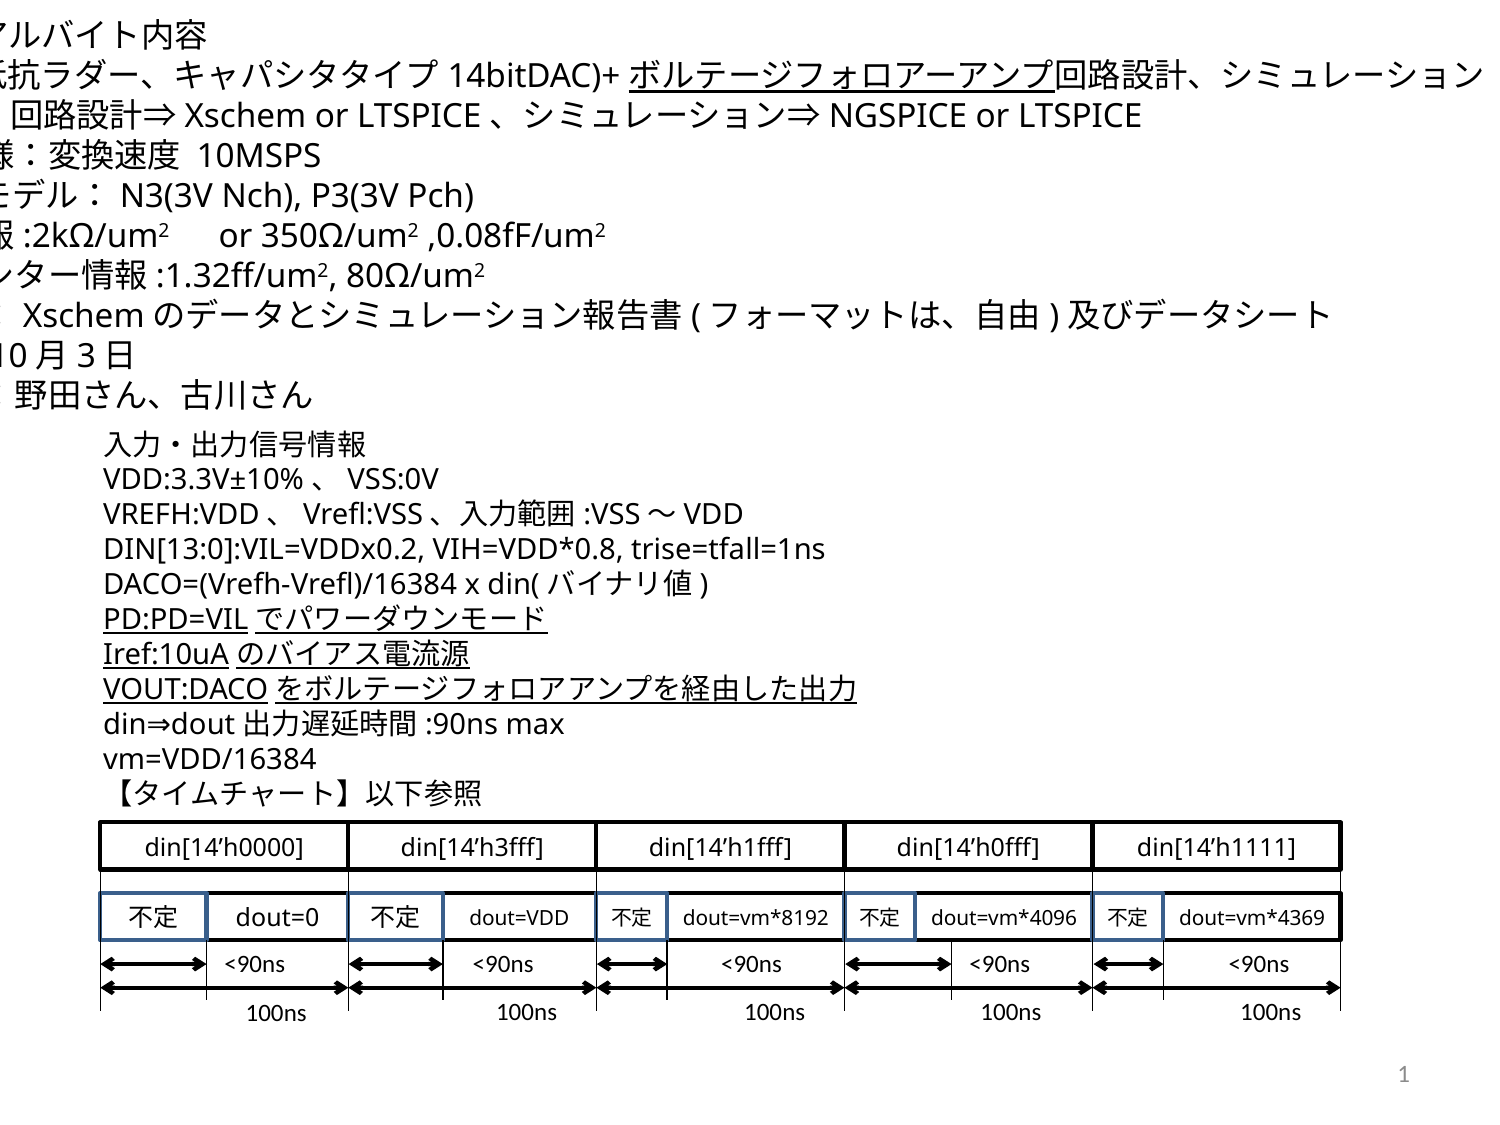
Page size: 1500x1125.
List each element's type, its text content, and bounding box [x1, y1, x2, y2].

text_box 9月度アルバイト内容 １．(抵抗ラダー、キャパシタタイプ14bitDAC)+ボルテージフォロアーアンプ回路設計、シミュレーション TOOL：回路設計⇒Xschem or LTSPICE、シミュレーション⇒NGSPICE or LTSPICE 目標仕様：変換速度 10MSPS SPICEモデル：N3(3V Nch), P3(3V Pch) 抵抗情報:2kΩ/um2 or 350Ω/um2 ,0.08fF/um2 キャパシター情報:1.32ff/um2, 80Ω/um2 納品物：Xschemのデータとシミュレーション報告書(フォーマットは、自由)及びデータシート 納期：10月3日 担当者：野田さん、古川さん [0, 7, 1500, 422]
text_box <90ns [1213, 940, 1305, 986]
text_box <90ns [954, 940, 1046, 986]
text_box 不定 [1097, 891, 1165, 942]
text_box din[14’h1fff] [594, 820, 842, 872]
text_box din[14’h1111] [1090, 820, 1343, 872]
text_box <90ns [706, 940, 797, 986]
text_box 入力・出力信号情報 VDD:3.3V±10%、VSS:0V VREFH:VDD、Vrefl:VSS、入力範囲:VSS～VDD DIN[13:0]:VIL=VDDx0.2, VIH=VDD*0.8, trise=tfall=1ns DACO=(Vrefh-Vrefl)/16384 x din(バイナリ値) PD:PD=VILでパワーダウンモード Iref:10uAのバイアス電流源 VOUT:DACOをボルテージフォロアアンプを経由した出力 din⇒dout出力遅延時間:90ns max vm=VDD/16384 【タイムチャート】以下参照 [88, 418, 1223, 818]
text_box <90ns [457, 940, 549, 986]
text_box 不定 [601, 891, 669, 942]
text_box dout=vm*4096 [917, 891, 1088, 942]
text_box dout=VDD [445, 891, 592, 942]
text_box 不定 [849, 891, 917, 942]
text_box 不定 [104, 891, 209, 942]
text_box din[14’h0000] [98, 820, 346, 872]
text_box 100ns [230, 997, 322, 1035]
text_box dout=vm*8192 [669, 891, 840, 942]
text_box 不定 [352, 891, 445, 942]
text_box 100ns [481, 997, 573, 1033]
slide_number 1 [1074, 1042, 1425, 1103]
text_box <90ns [209, 940, 301, 986]
text_box 100ns [965, 997, 1057, 1033]
text_box dout=vm*4369 [1165, 891, 1336, 942]
text_box dout=0 [209, 891, 343, 942]
text_box din[14’h0fff] [842, 820, 1090, 872]
text_box 100ns [729, 997, 821, 1033]
text_box 100ns [1225, 997, 1317, 1033]
text_box din[14’h3fff] [346, 820, 594, 872]
